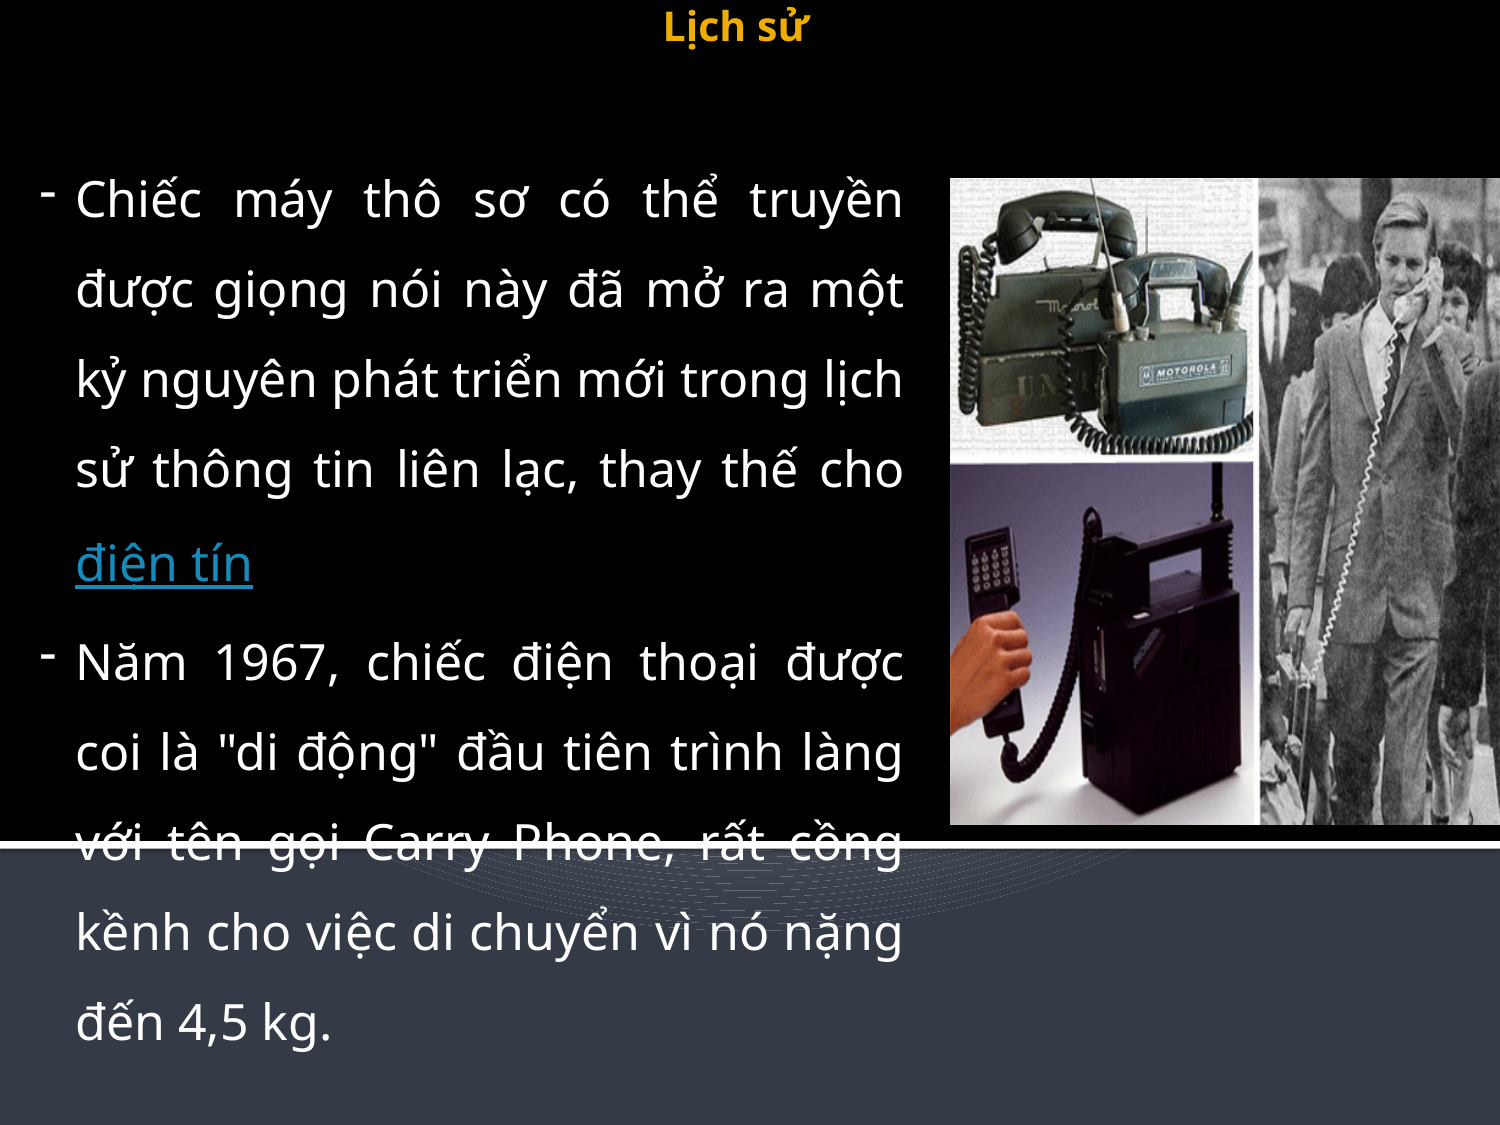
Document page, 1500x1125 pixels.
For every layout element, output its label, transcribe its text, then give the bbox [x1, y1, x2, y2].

text_box Chiếc máy thô sơ có thể truyền được giọng nói này đã mở ra một kỷ nguyên phát triển mới trong lịch sử thông tin liên lạc, thay thế cho điện tín Năm 1967, chiếc điện thoại được coi là "di động" đầu tiên trình làng với tên gọi Carry Phone, rất cồng kềnh cho việc di chuyển vì nó nặng đến 4,5 kg. [24, 137, 913, 913]
title Lịch sử [75, 0, 1400, 100]
picture [949, 178, 1500, 825]
